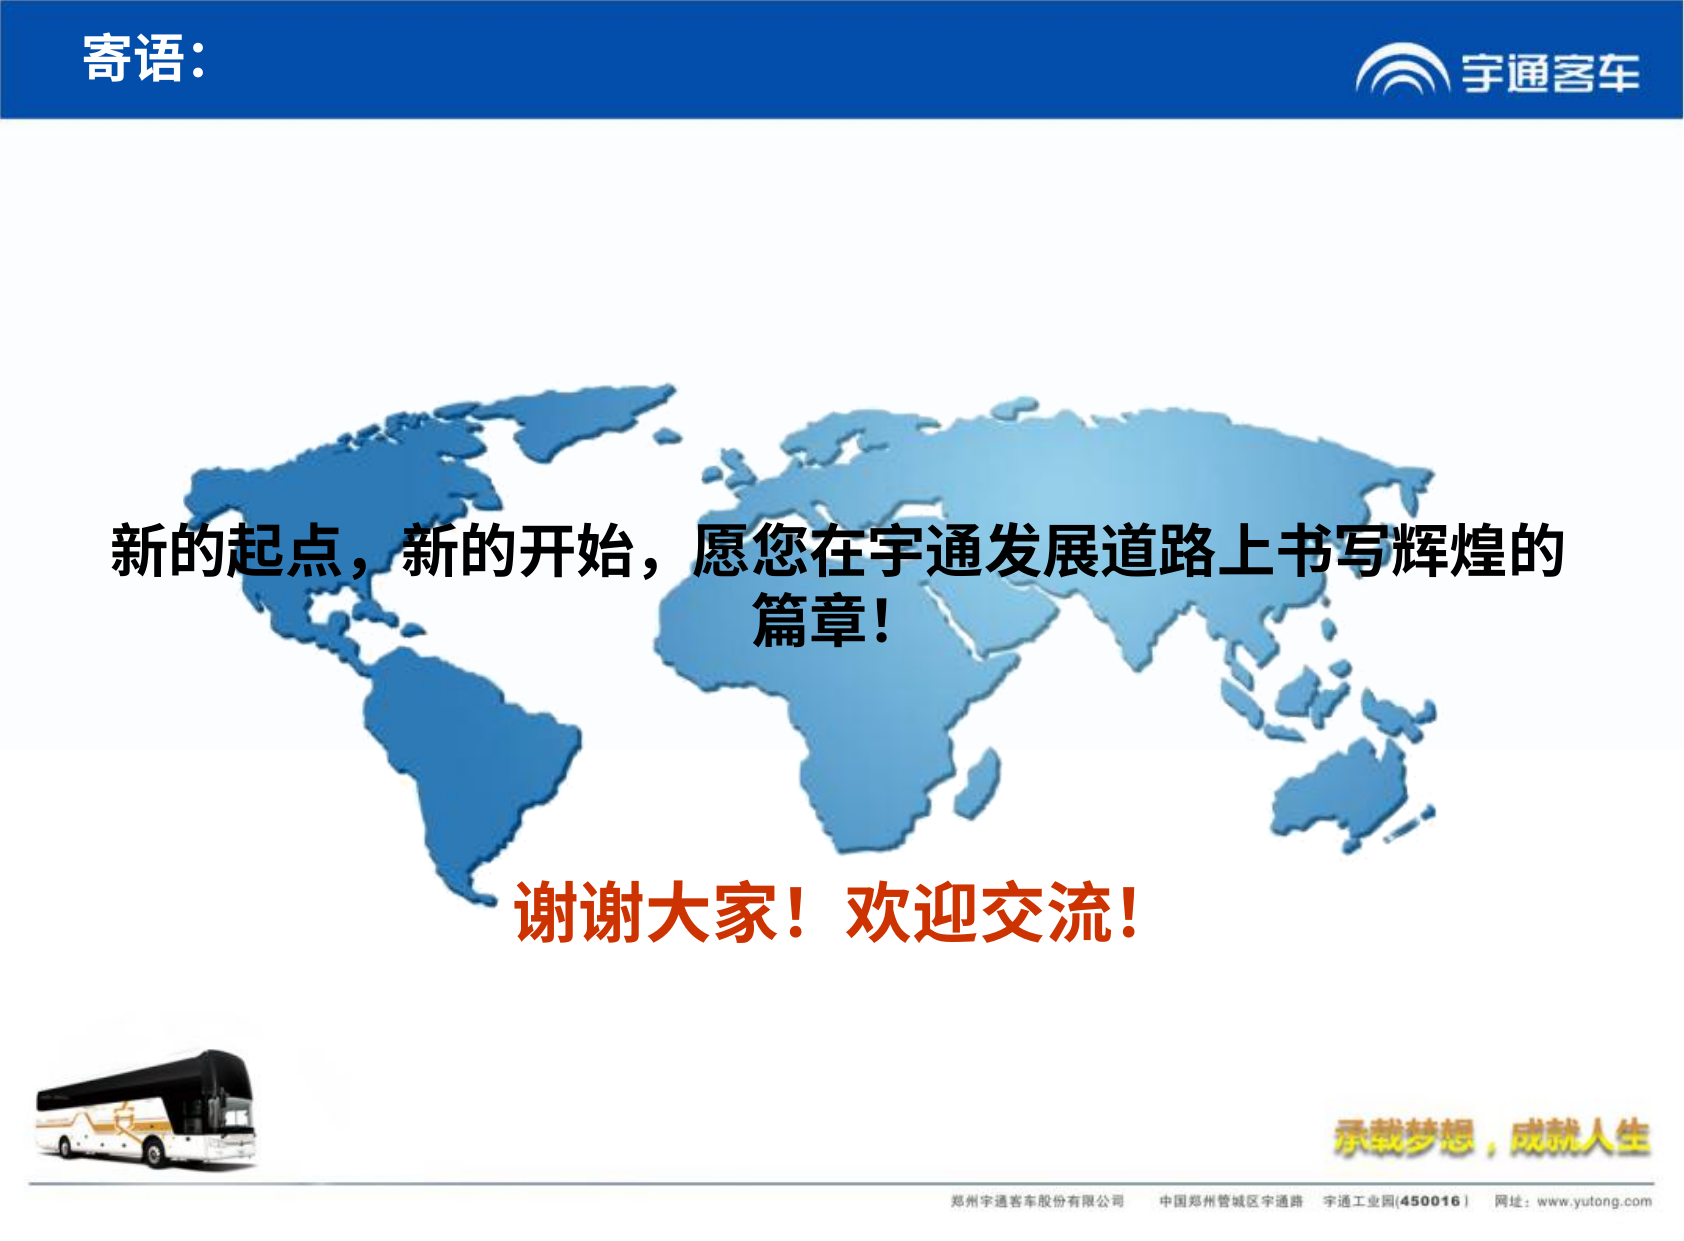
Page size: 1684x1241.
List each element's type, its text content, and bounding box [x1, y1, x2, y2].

picture [0, 0, 1684, 1241]
text_box 寄语： [64, 17, 364, 106]
text_box 谢谢大家！欢迎交流！ [497, 924, 1195, 959]
text_box 新的起点，新的开始，愿您在宇通发展道路上书写辉煌的篇章！ [72, 138, 1605, 1030]
